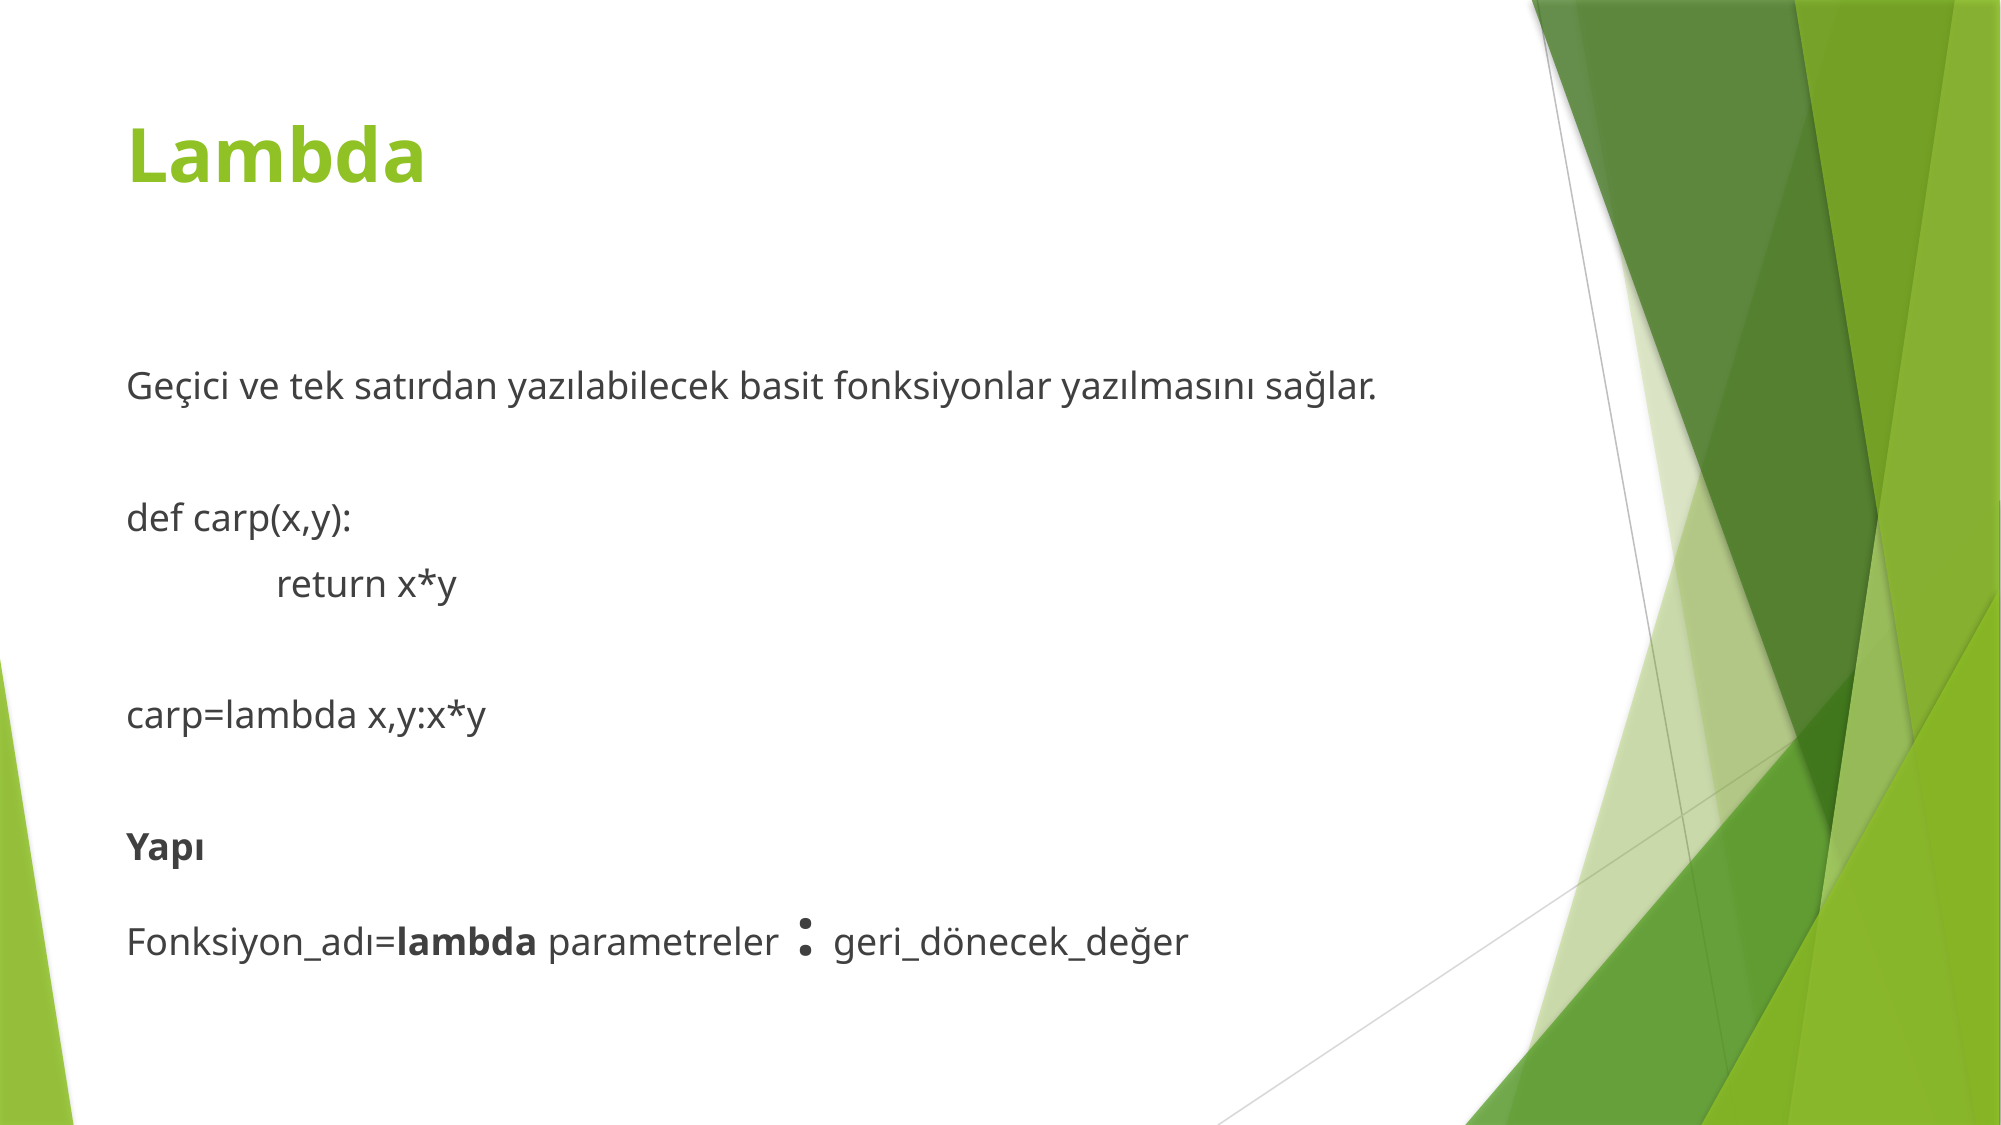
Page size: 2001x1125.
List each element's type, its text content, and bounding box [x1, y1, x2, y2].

title Lambda [111, 99, 1522, 317]
list Geçici ve tek satırdan yazılabilecek basit fonksiyonlar yazılmasını sağlar. def carp(x,y): return x*y carp=lambda x,y:x*y Yapı Fonksiyon_adı=lambda parametreler : geri_dönecek_değer [111, 354, 1522, 992]
